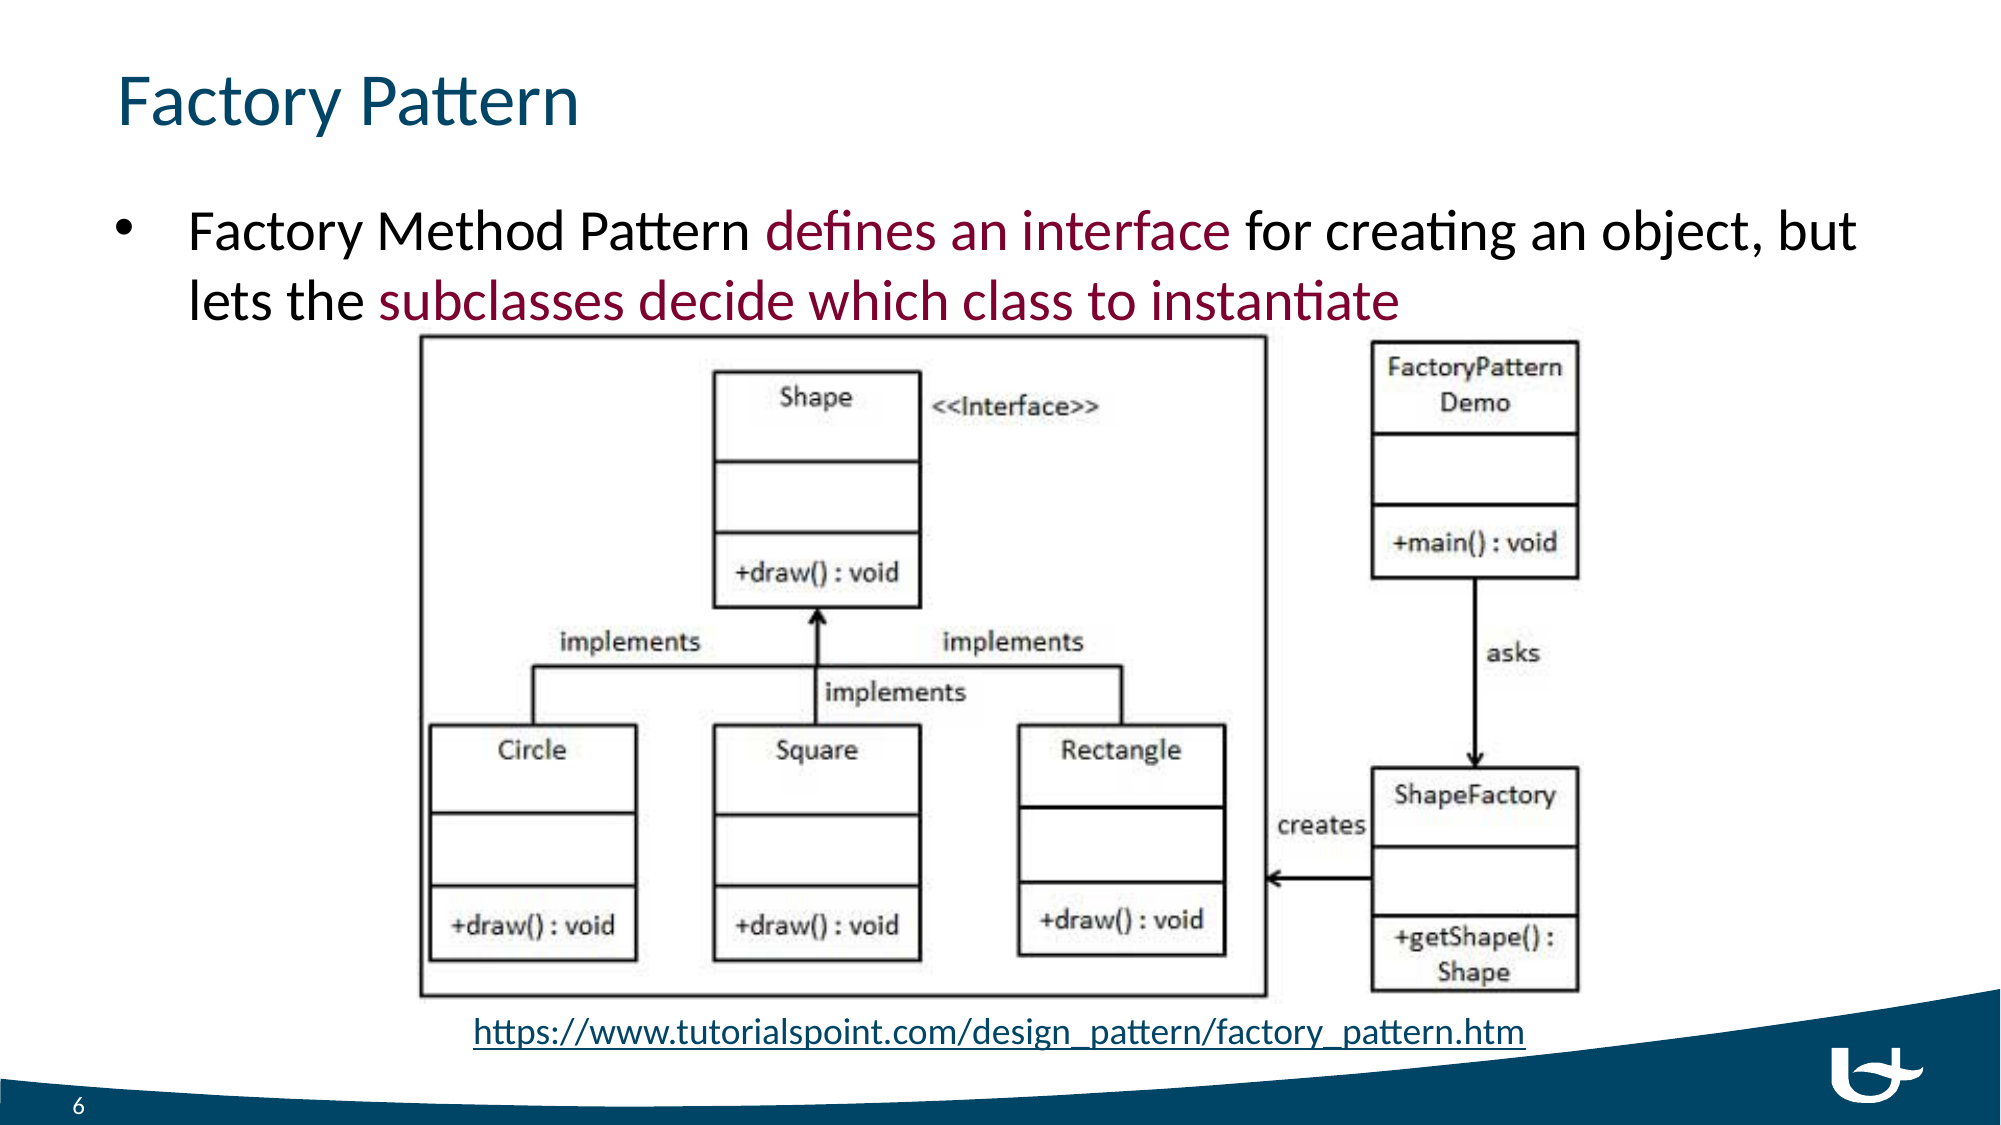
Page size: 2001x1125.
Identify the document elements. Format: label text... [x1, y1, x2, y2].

picture [416, 326, 1584, 1004]
text_box Factory Method Pattern defines an interface for creating an object, but lets the subclasses decide which class to instantiate [99, 184, 1882, 410]
slide_number 6 [0, 1083, 100, 1125]
text_box https://www.tutorialspoint.com/design_pattern/factory_pattern.htm [458, 1013, 1542, 1060]
title Factory Pattern [117, 19, 1882, 173]
